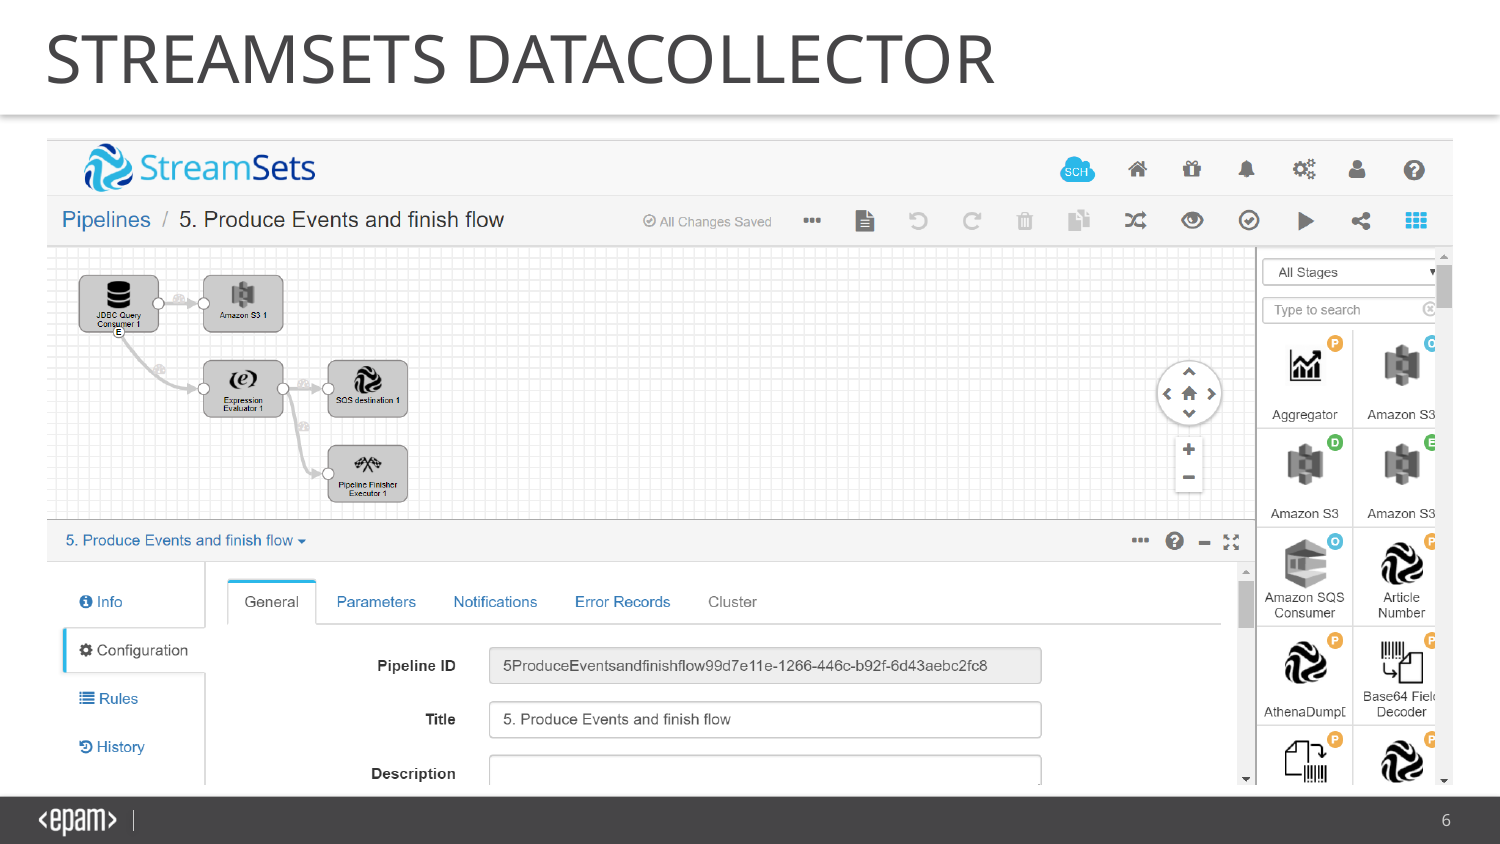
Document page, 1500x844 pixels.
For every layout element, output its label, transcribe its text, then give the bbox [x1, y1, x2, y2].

list STREAMSETS DATACOLLECTOR [0, 0, 1500, 115]
picture [47, 138, 1453, 785]
picture [38, 808, 117, 837]
